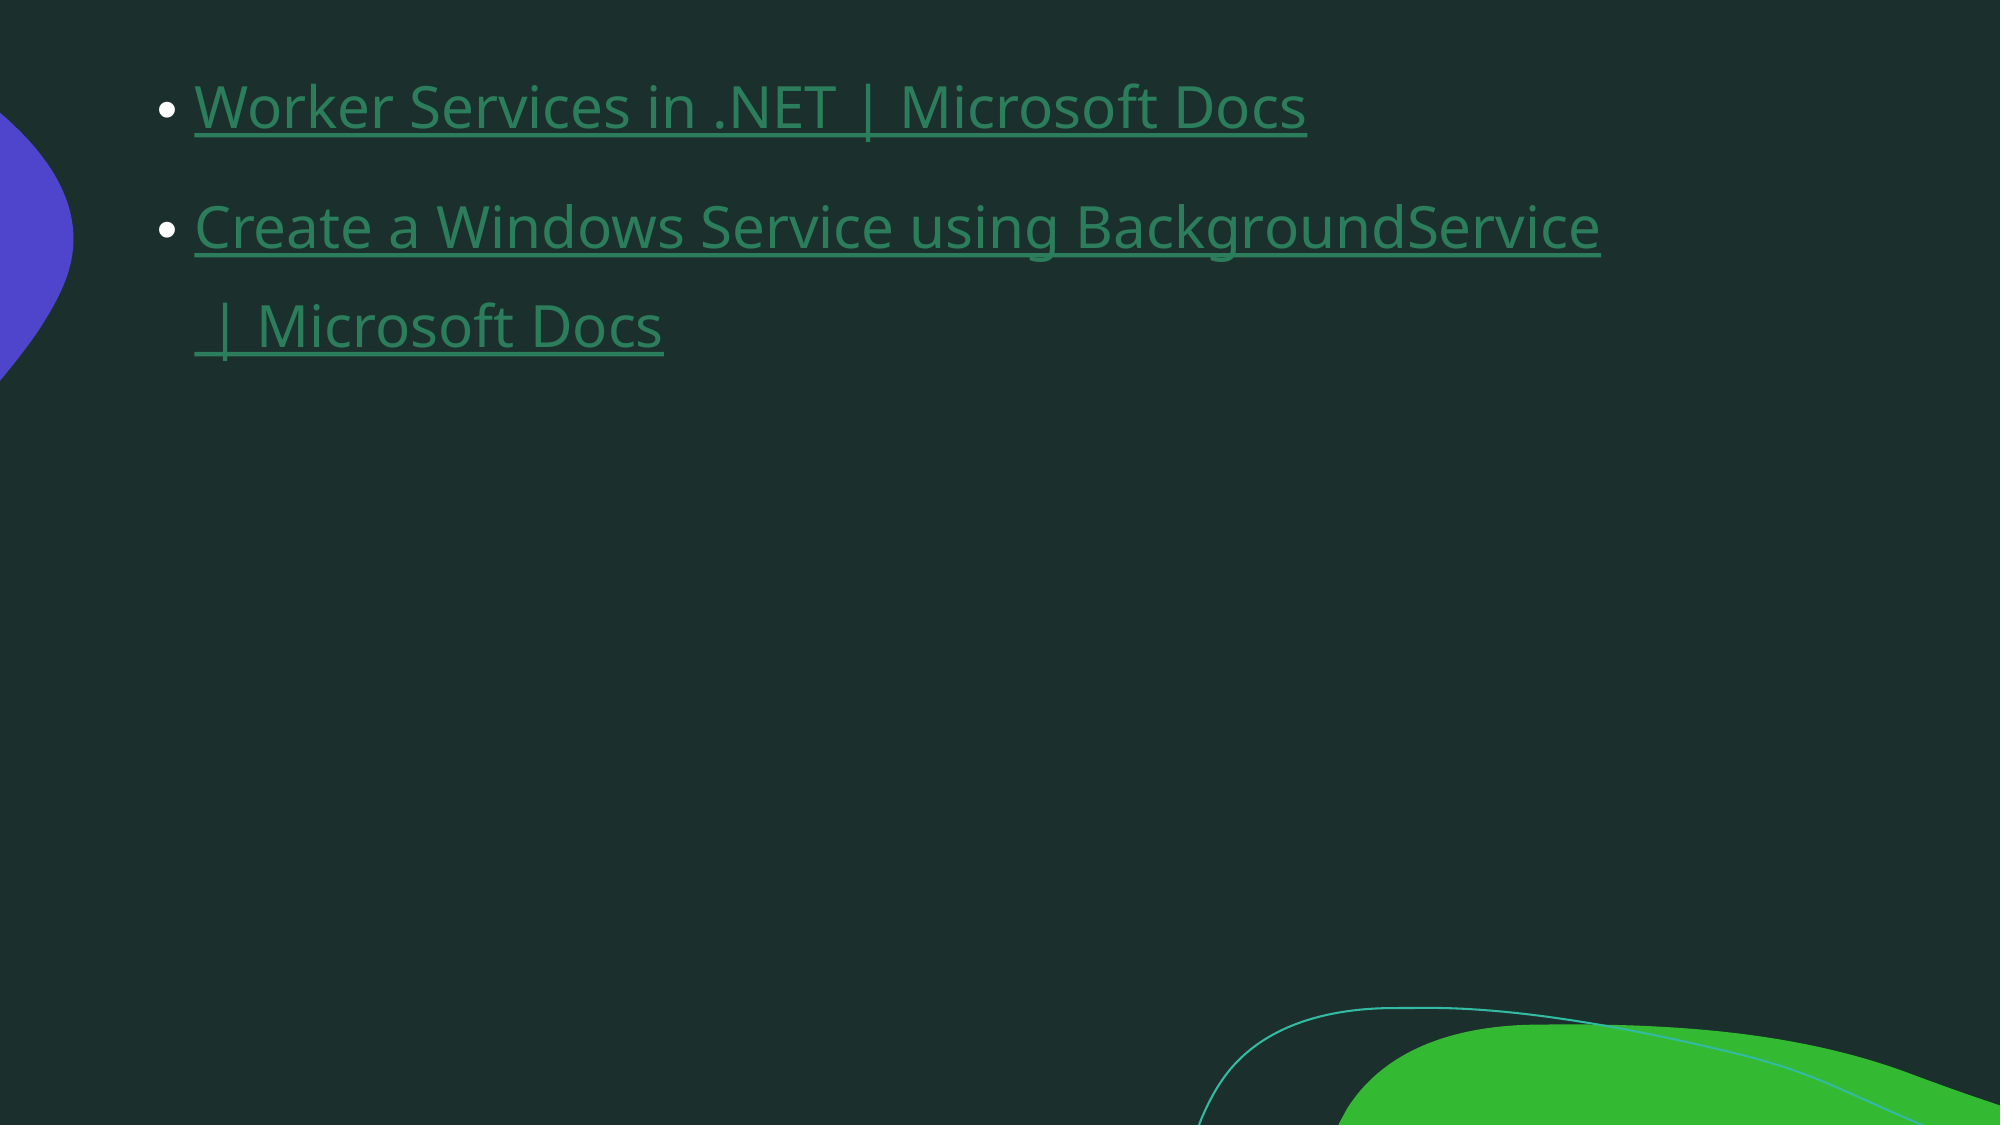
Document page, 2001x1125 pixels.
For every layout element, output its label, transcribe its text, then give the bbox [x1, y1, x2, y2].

list Worker Services in .NET | Microsoft Docs Create a Windows Service using BackgroundService | Microsoft Docs [141, 42, 1892, 1125]
